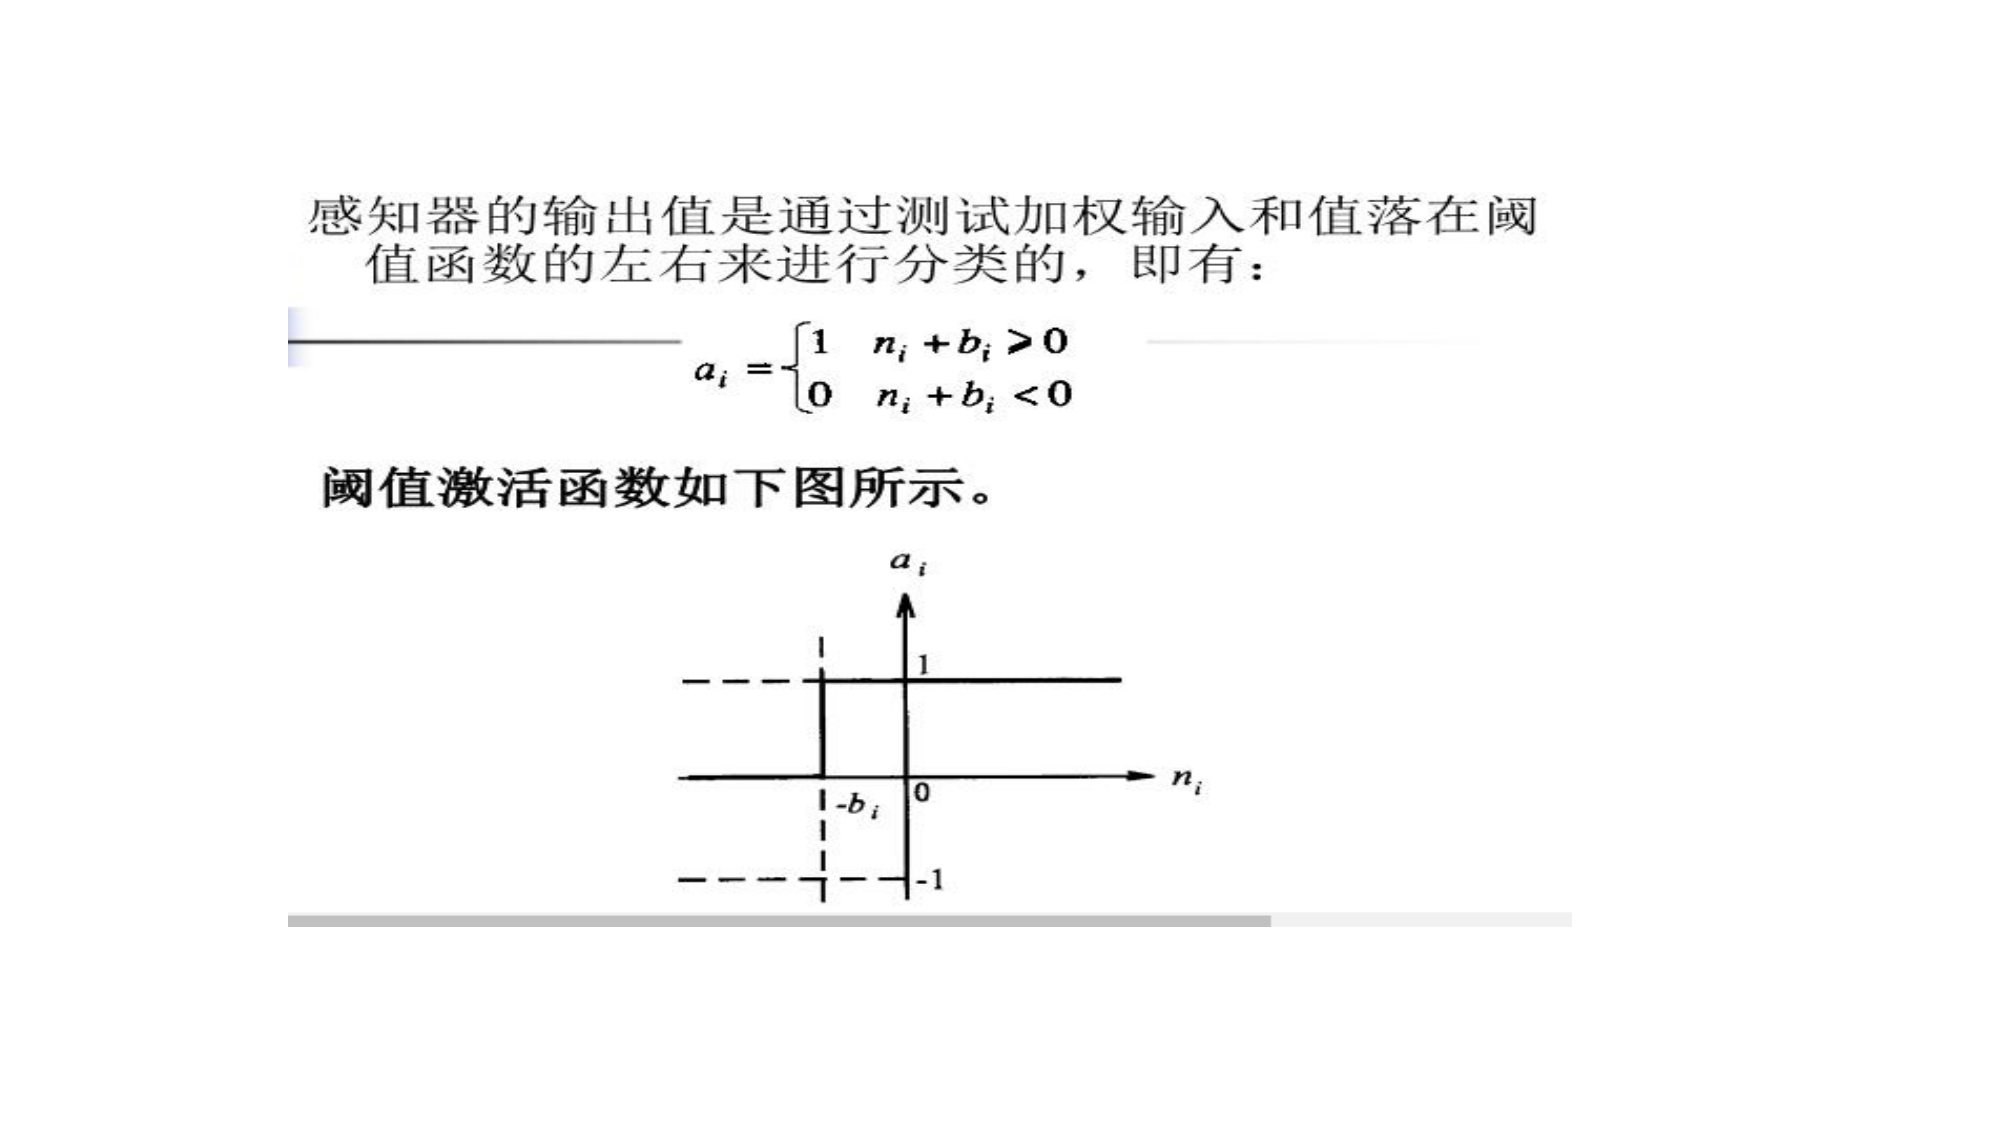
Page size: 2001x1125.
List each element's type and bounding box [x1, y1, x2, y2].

picture [288, 167, 1572, 928]
